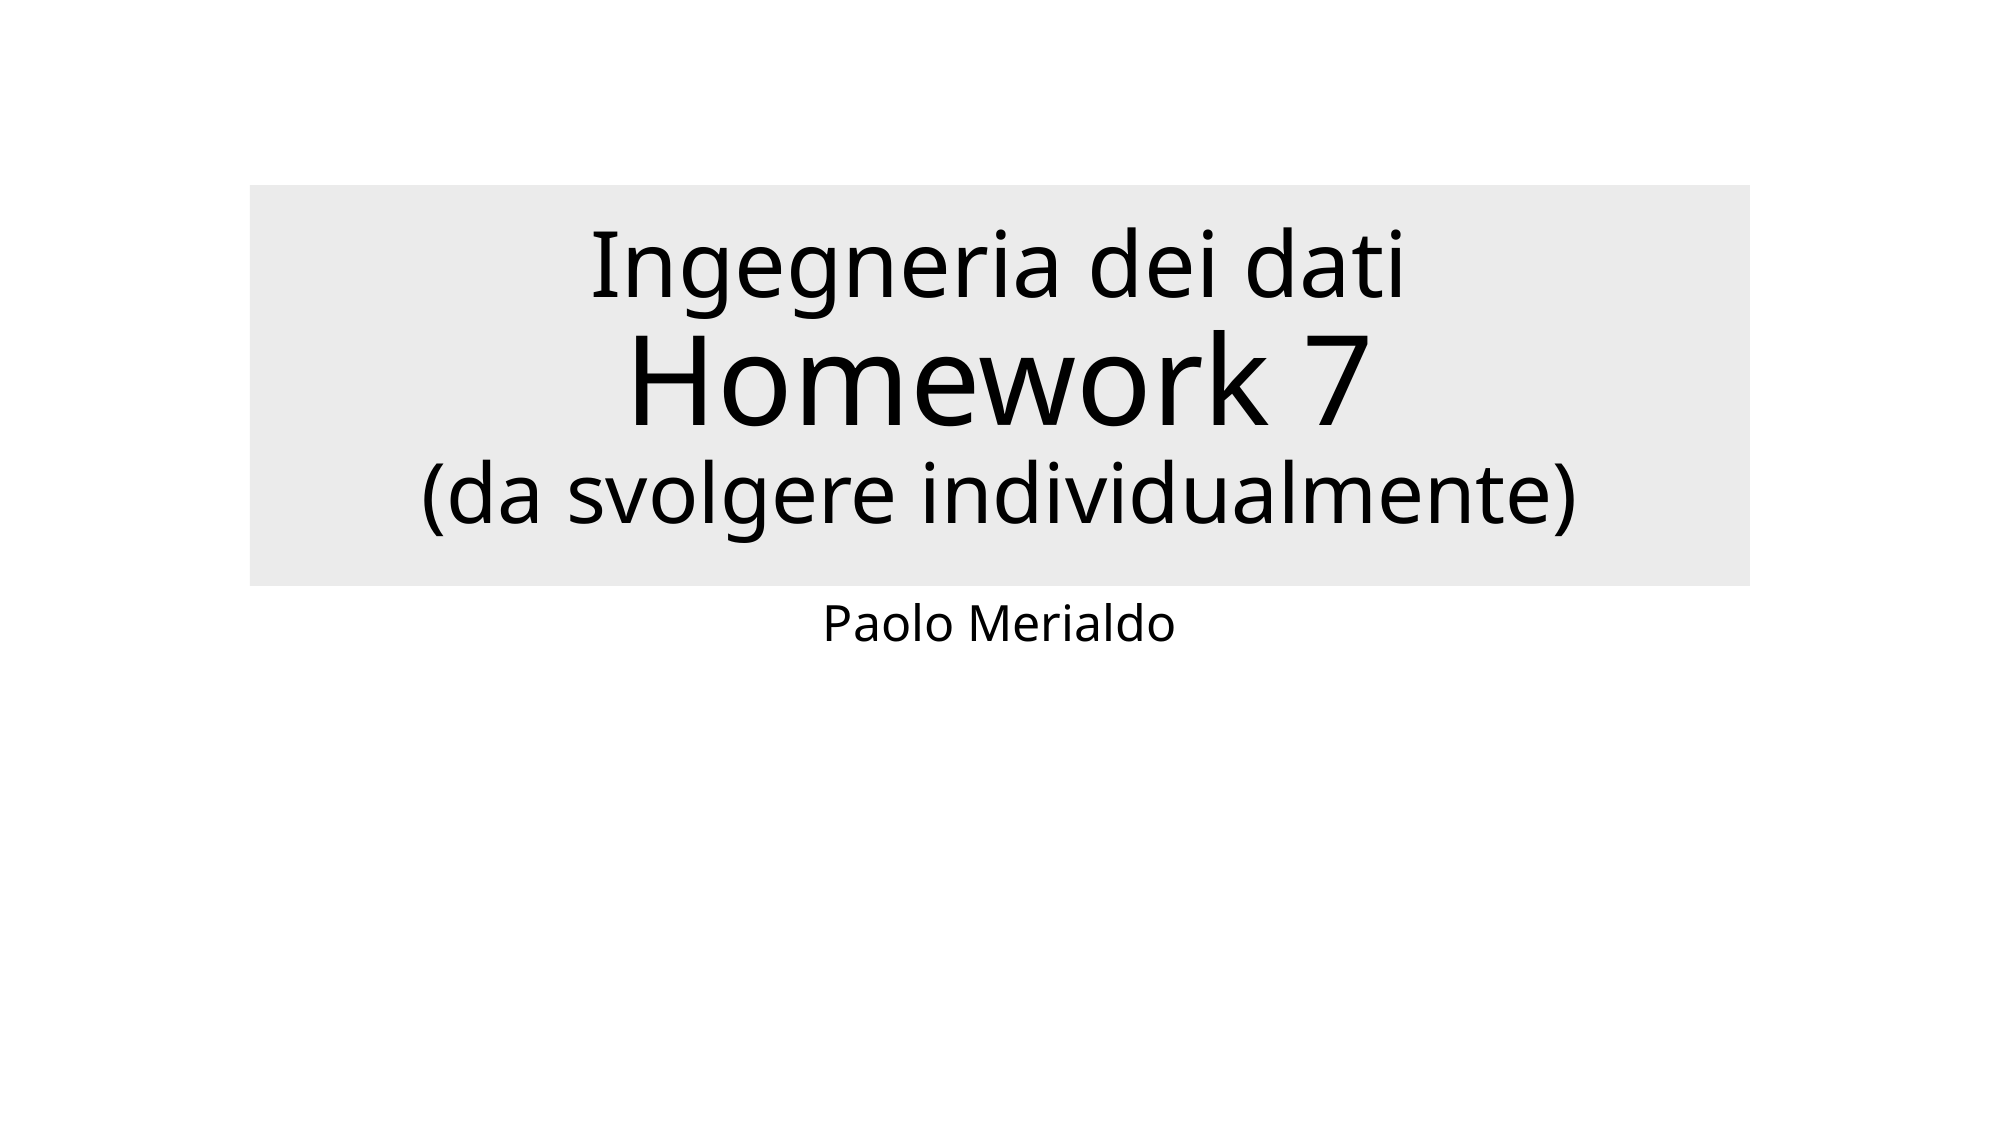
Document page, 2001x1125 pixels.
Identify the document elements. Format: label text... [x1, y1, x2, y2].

subtitle Paolo Merialdo [249, 590, 1750, 863]
title Ingegneria dei dati Homework 7 (da svolgere individualmente) [249, 184, 1750, 576]
